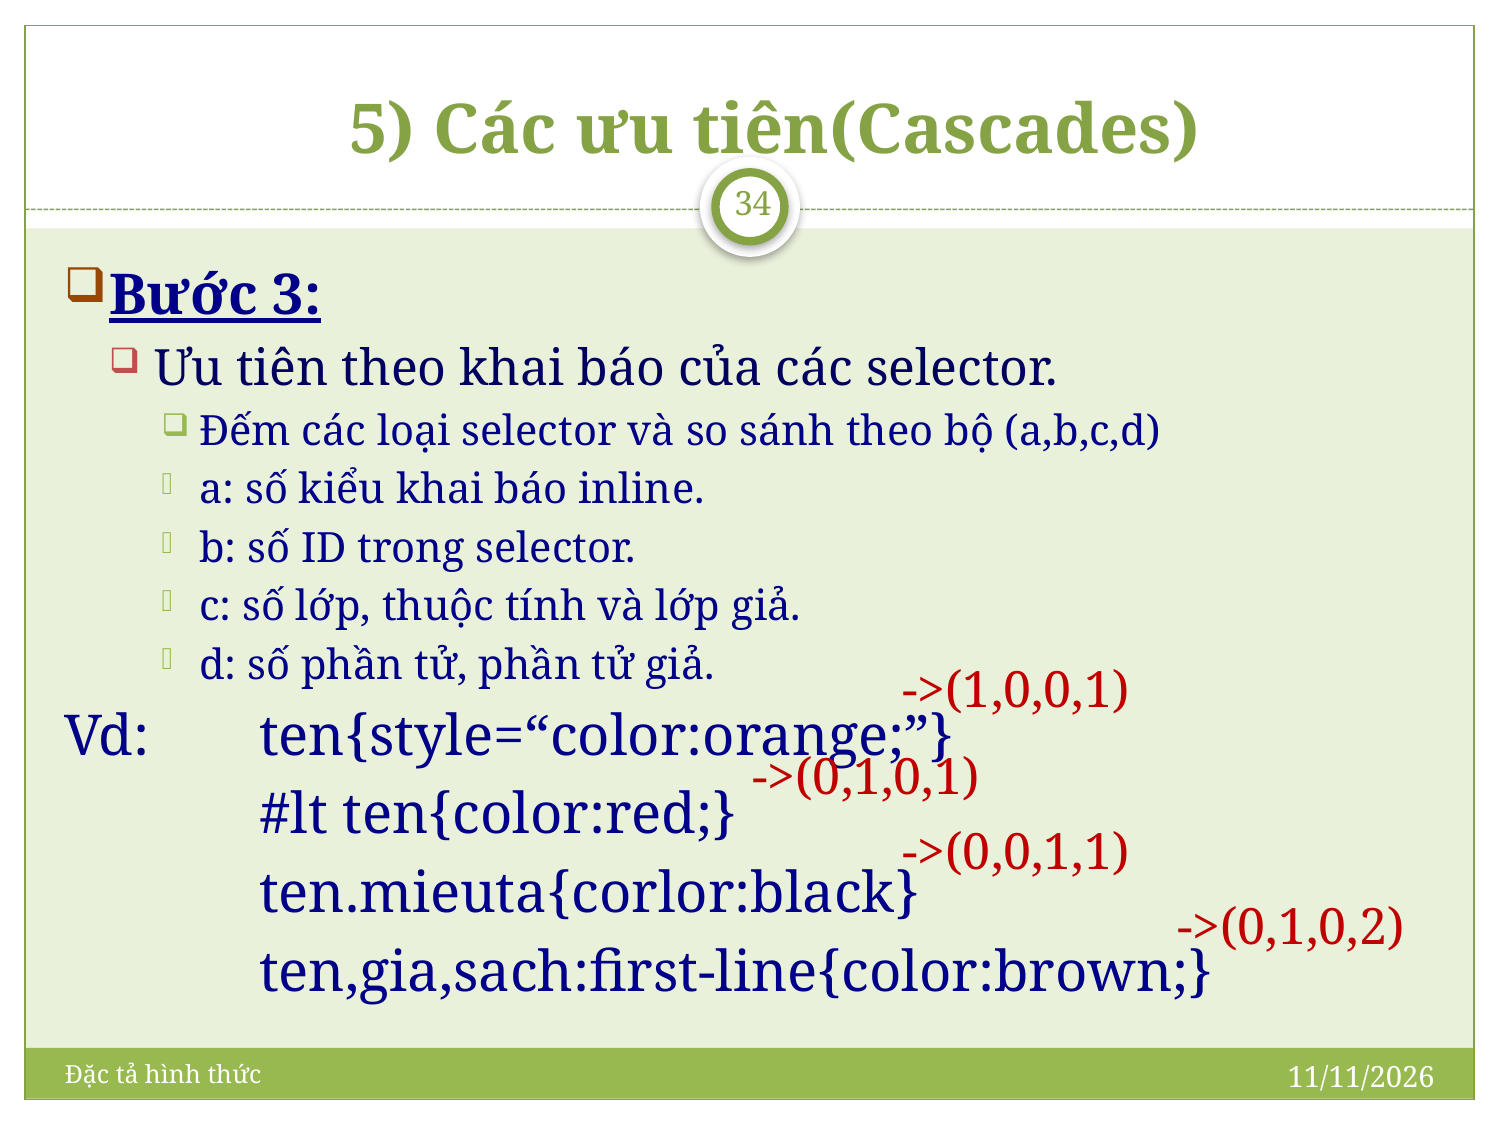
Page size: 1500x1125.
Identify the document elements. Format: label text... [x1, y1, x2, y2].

title Các ưu tiên(Cascades) [75, 50, 1475, 175]
footer Đặc tả hình thức [50, 1051, 638, 1112]
text_box ->(1,0,0,1) [887, 649, 1150, 725]
slide_number 34 [715, 168, 791, 241]
text_box ->(0,1,0,1) [737, 737, 1000, 813]
list Bước 3: Ưu tiên theo khai báo của các selector. Đếm các loại selector và so sánh theo bộ (a,b,c,d) a: số kiểu khai báo inline. b: số ID trong selector. c: số lớp, thuộc tính và lớp giả. d: số phần tử, phần tử giả. Vd: ten{style=“color:orange;”} #lt ten{color:red;} ten.mieuta{corlor:black} ten,gia,sach:first-line{color:brown;} [49, 250, 1445, 1013]
text_box ->(0,1,0,2) [1162, 887, 1425, 963]
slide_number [950, 1050, 1450, 1111]
text_box ->(0,0,1,1) [887, 812, 1150, 888]
